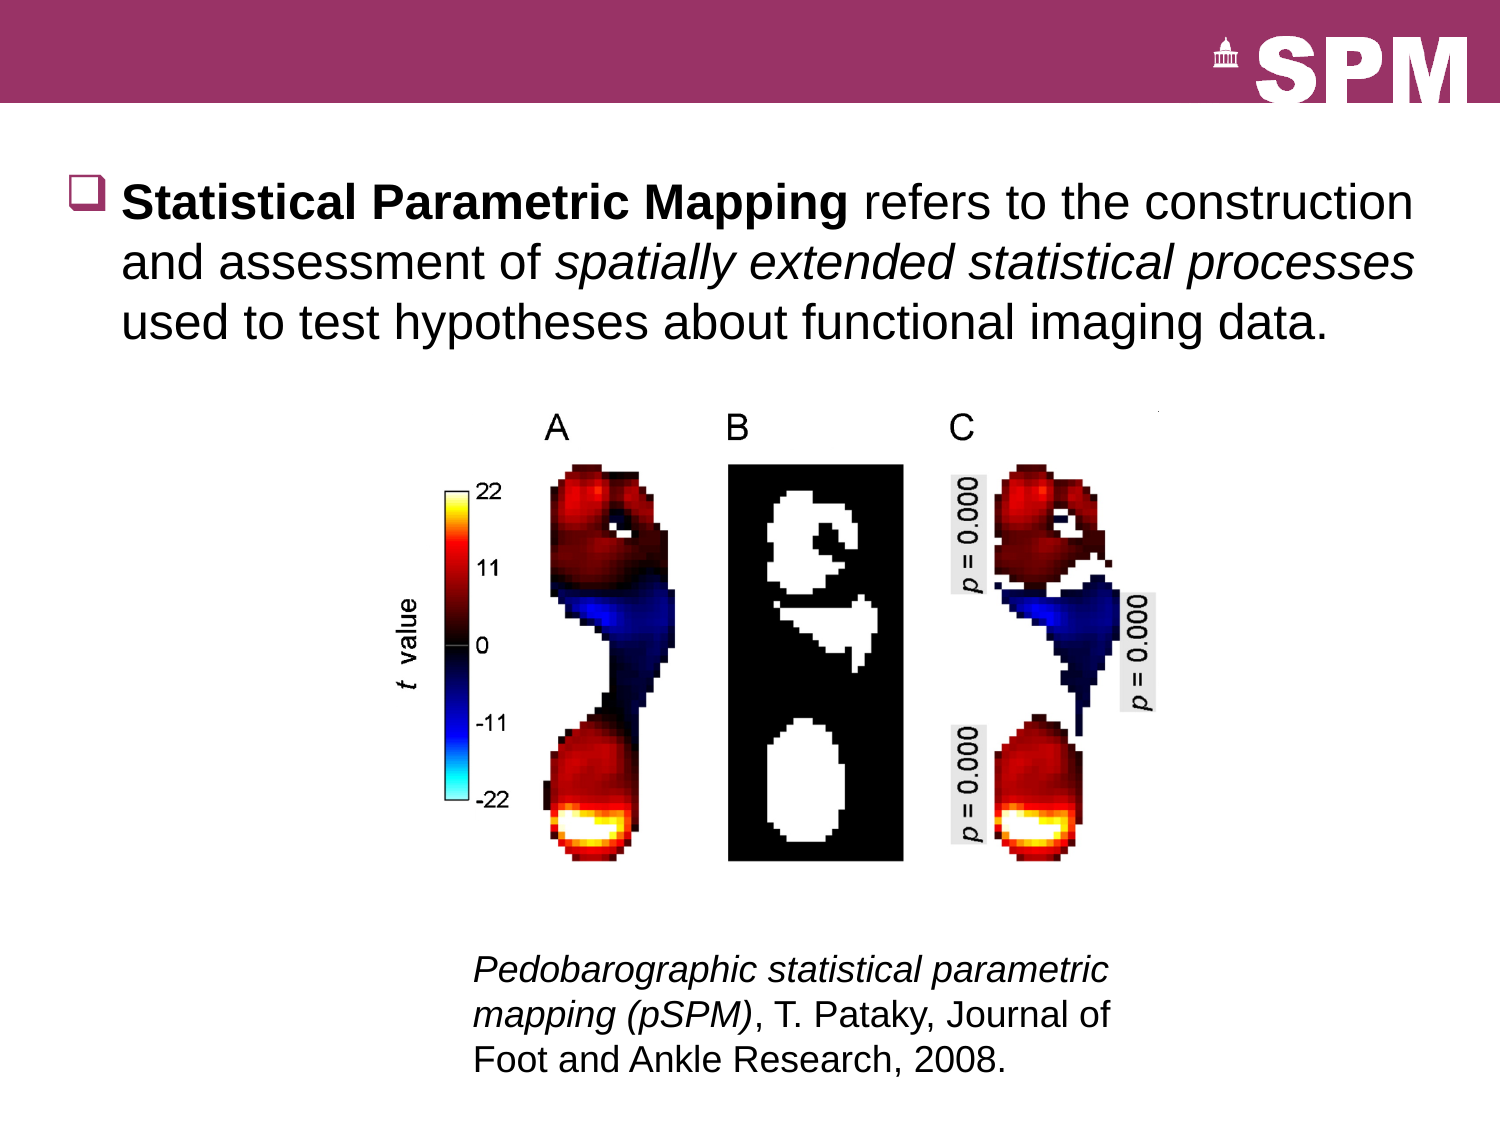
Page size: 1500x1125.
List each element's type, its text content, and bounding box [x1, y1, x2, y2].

picture [0, 0, 1500, 113]
list Statistical Parametric Mapping refers to the construction and assessment of spatially extended statistical processes used to test hypotheses about functional imaging data. [50, 162, 1438, 388]
text_box Pedobarographic statistical parametric mapping (pSPM), T. Pataky, Journal of Foot and Ankle Research, 2008. [458, 937, 1184, 1087]
picture [395, 410, 1159, 863]
